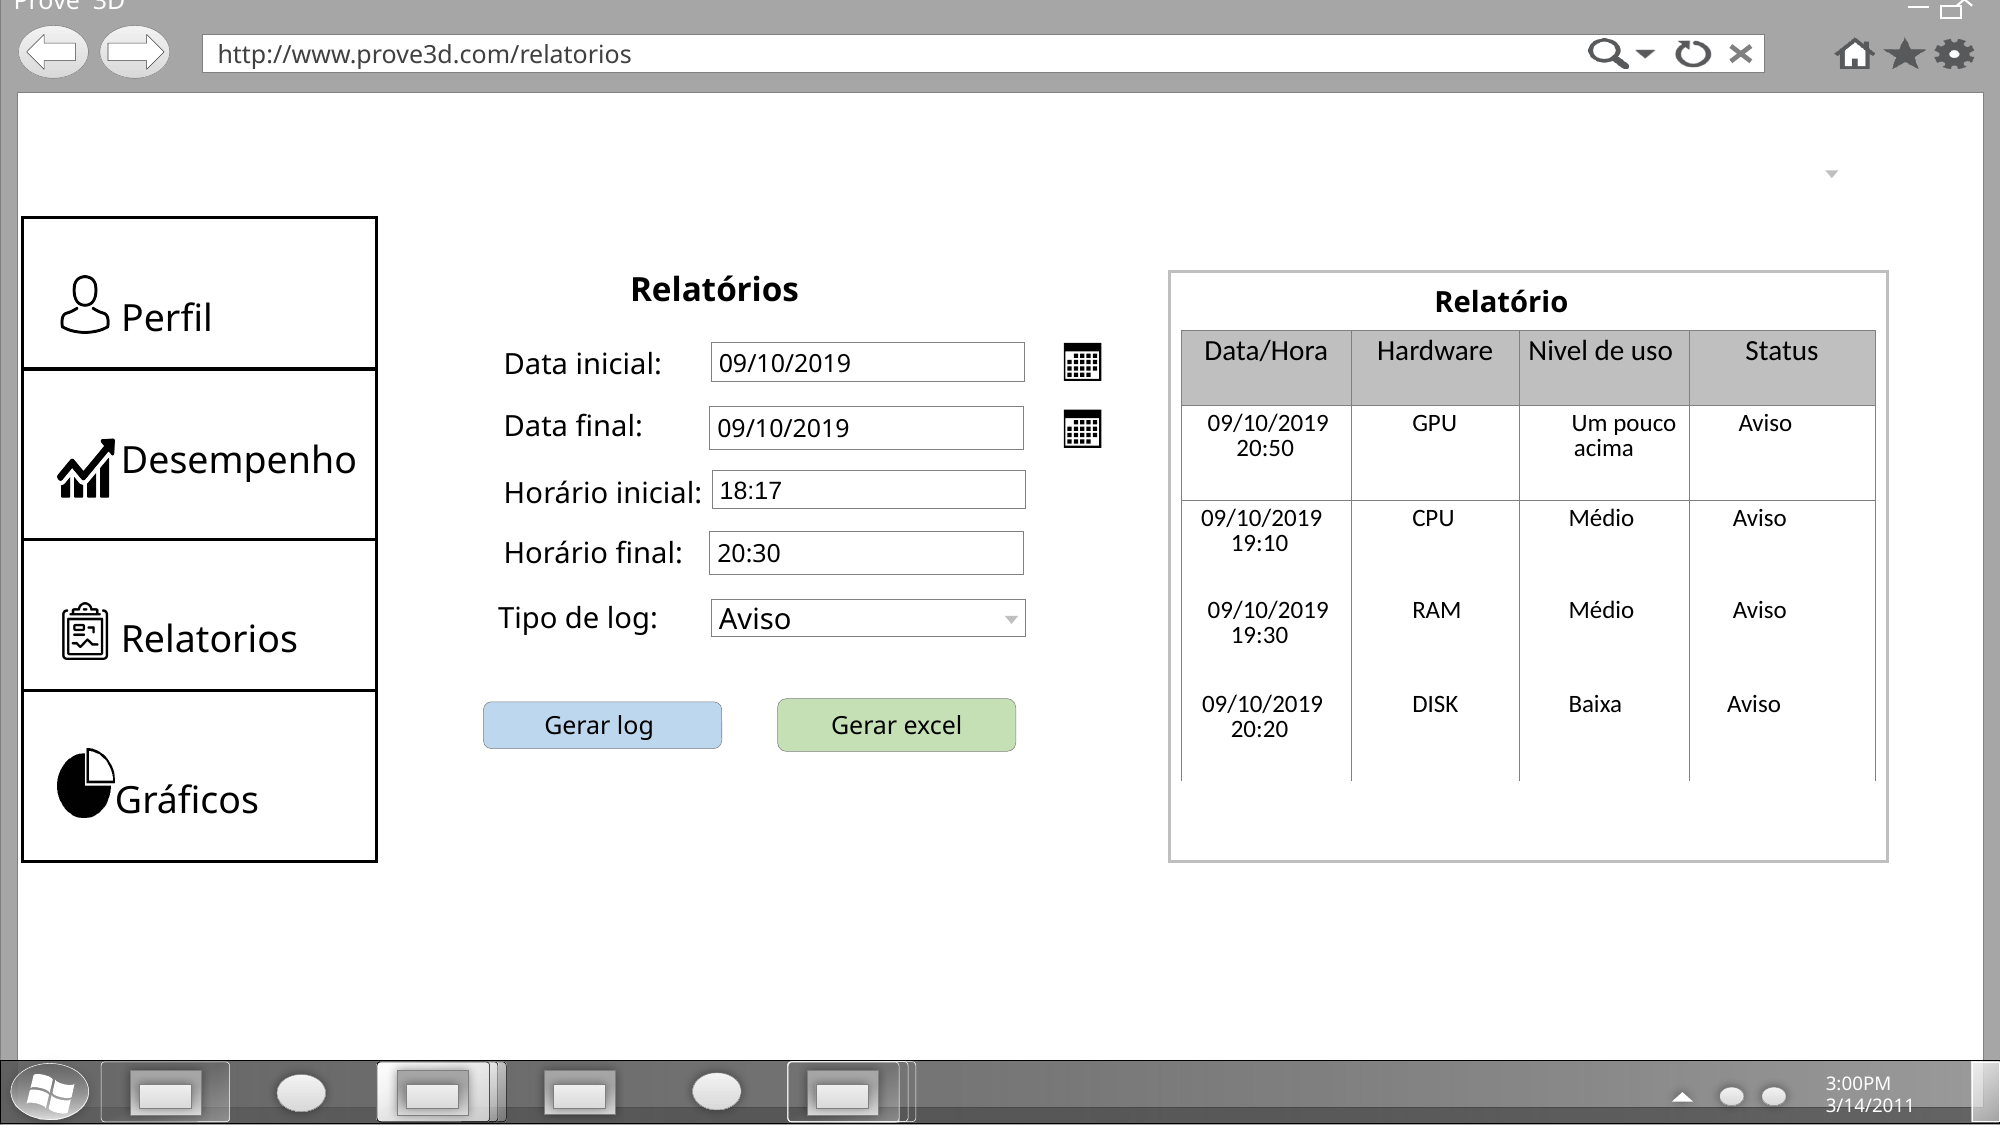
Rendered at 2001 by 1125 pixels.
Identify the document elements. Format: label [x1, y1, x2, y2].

picture [1063, 409, 1102, 448]
text_box [22, 539, 377, 691]
picture [57, 433, 115, 503]
picture [57, 748, 115, 819]
text_box [711, 599, 1025, 637]
text_box [0, 0, 2000, 1060]
picture [1063, 342, 1102, 381]
text_box [0, 1060, 2000, 1125]
text_box [22, 217, 377, 370]
